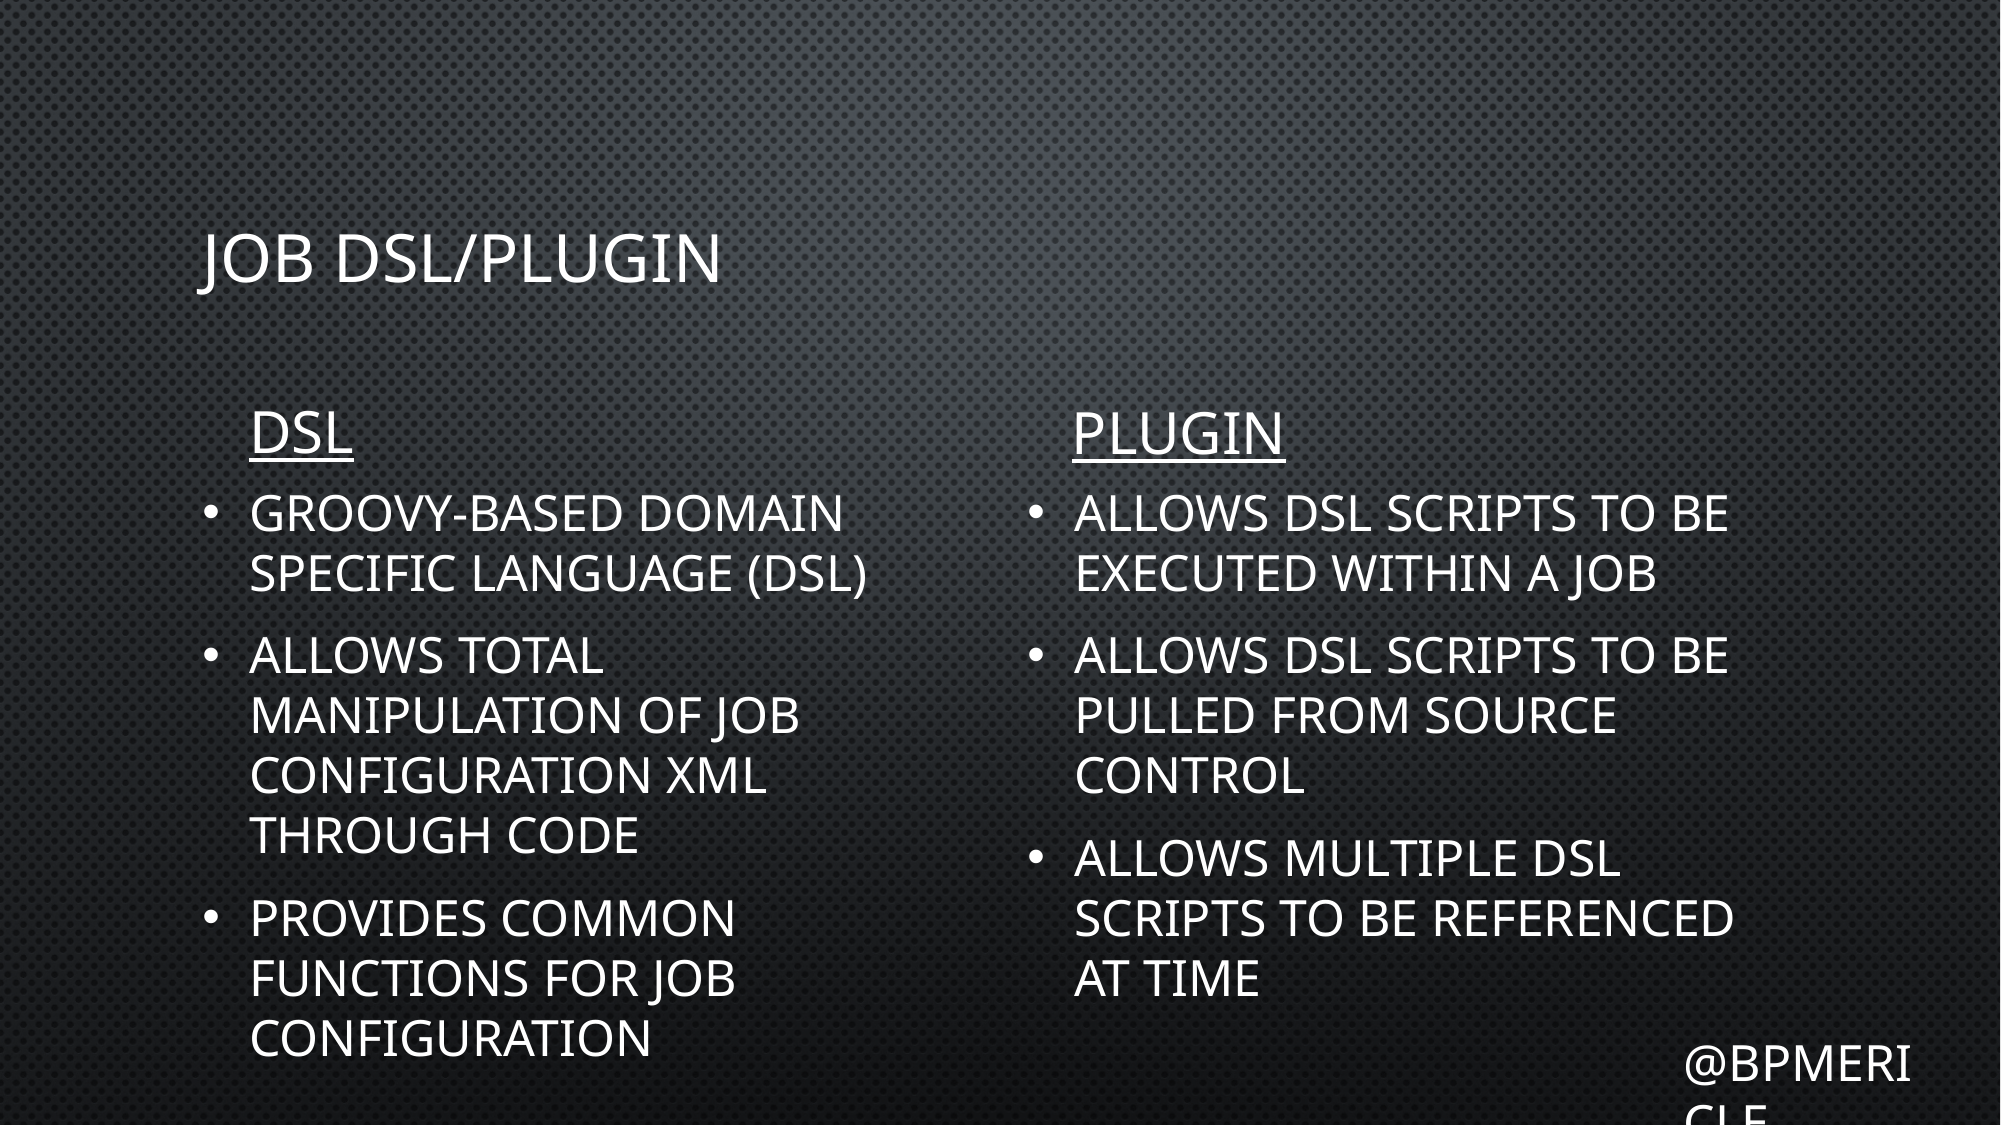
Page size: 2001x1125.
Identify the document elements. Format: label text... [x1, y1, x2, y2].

title JOB DSL/PLUGIN [187, 99, 1813, 413]
text_box @bpmericle [1668, 1023, 1956, 1100]
list Groovy-based domain specific language (DSL) Allows total manipulation of job configuration xml through code Provides common functions for job configuration [187, 473, 988, 892]
list DSL [234, 377, 988, 473]
list Allows DSL scripts to be executed within a job Allows DSL scripts to be pulled from source control Allows multiple DSL scripts to be referenced at time [1012, 473, 1813, 892]
list Plugin [1056, 379, 1813, 473]
picture [0, 0, 2001, 1125]
